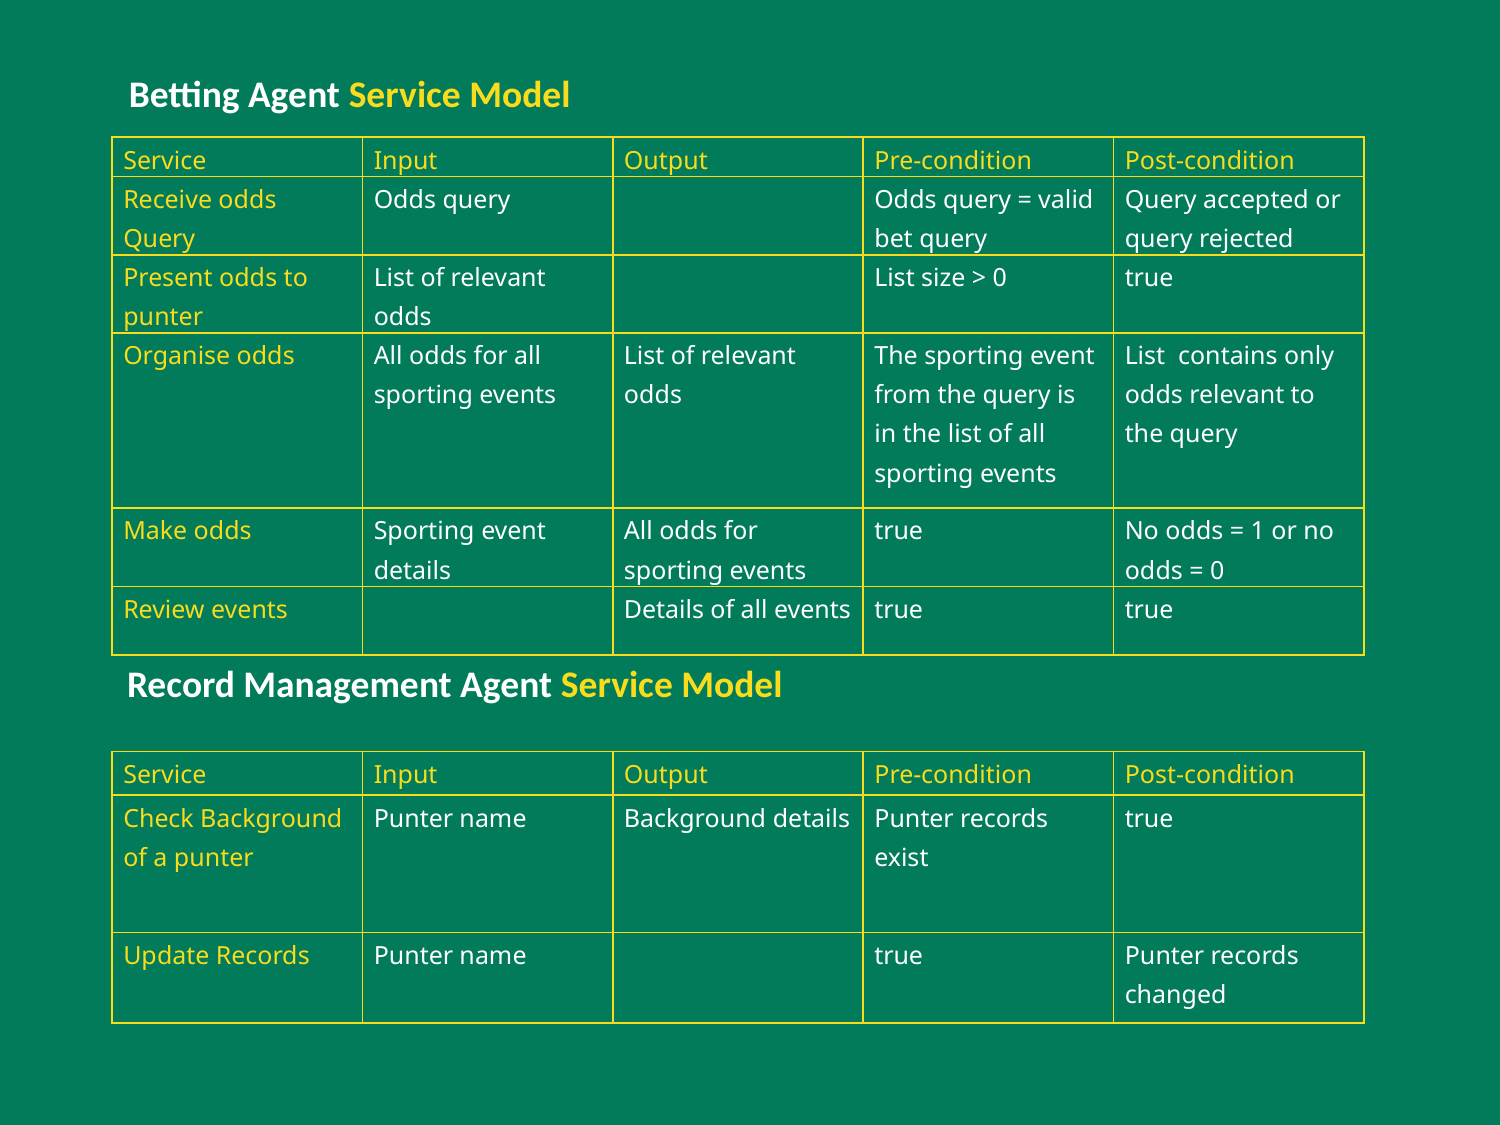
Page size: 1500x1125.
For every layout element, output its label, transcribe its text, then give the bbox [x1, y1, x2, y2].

table_cell true [1114, 256, 1363, 332]
table_header Post-condition [1114, 752, 1363, 794]
table_header Post-condition [1114, 138, 1363, 176]
table_cell Query accepted or query rejected [1114, 177, 1363, 254]
table_cell [363, 587, 612, 652]
table_cell true [864, 587, 1113, 654]
table_header Service [113, 752, 362, 794]
table_cell true [1114, 796, 1363, 932]
table_header Output [614, 752, 862, 794]
table_cell Background details [614, 796, 862, 932]
table_cell Review events [113, 587, 362, 652]
table_cell Organise odds [113, 334, 362, 507]
table_cell All odds for sporting events [614, 509, 862, 586]
table_cell Sporting event details [363, 509, 612, 586]
table_cell [614, 256, 862, 332]
table_header Service [113, 138, 362, 176]
table_cell [614, 177, 862, 254]
text_box Betting Agent Service Model [114, 62, 586, 122]
table_cell Update Records [113, 933, 362, 1022]
table_header Input [363, 138, 612, 176]
table_cell Odds query [363, 177, 612, 254]
table_cell List contains only odds relevant to the query [1114, 334, 1363, 507]
table_cell List size > 0 [864, 256, 1113, 332]
table_cell [614, 933, 862, 1022]
table_header Output [614, 138, 862, 176]
table_cell List of relevant odds [363, 256, 612, 332]
table_cell Receive odds Query [113, 177, 362, 254]
table_header Pre-condition [864, 752, 1113, 794]
table_cell List of relevant odds [614, 334, 862, 507]
table_cell The sporting event from the query is in the list of all sporting events [864, 334, 1113, 507]
text_box Record Management Agent Service Model [112, 652, 963, 713]
table_cell Make odds [113, 509, 362, 586]
table_cell Punter name [363, 933, 612, 1022]
table_header Pre-condition [864, 138, 1113, 176]
table_cell Present odds to punter [113, 256, 362, 332]
table_cell Details of all events [614, 587, 862, 652]
table_cell All odds for all sporting events [363, 334, 612, 507]
table_cell Odds query = valid bet query [864, 177, 1113, 254]
table_cell true [1114, 587, 1363, 654]
table_cell true [864, 933, 1113, 1022]
table_header Input [363, 752, 612, 794]
table_cell Check Background of a punter [113, 796, 362, 932]
table_cell Punter name [363, 796, 612, 932]
table_cell Punter records changed [1114, 933, 1363, 1022]
table_cell No odds = 1 or no odds = 0 [1114, 509, 1363, 586]
table_cell Punter records exist [864, 796, 1113, 932]
table_cell true [864, 509, 1113, 586]
